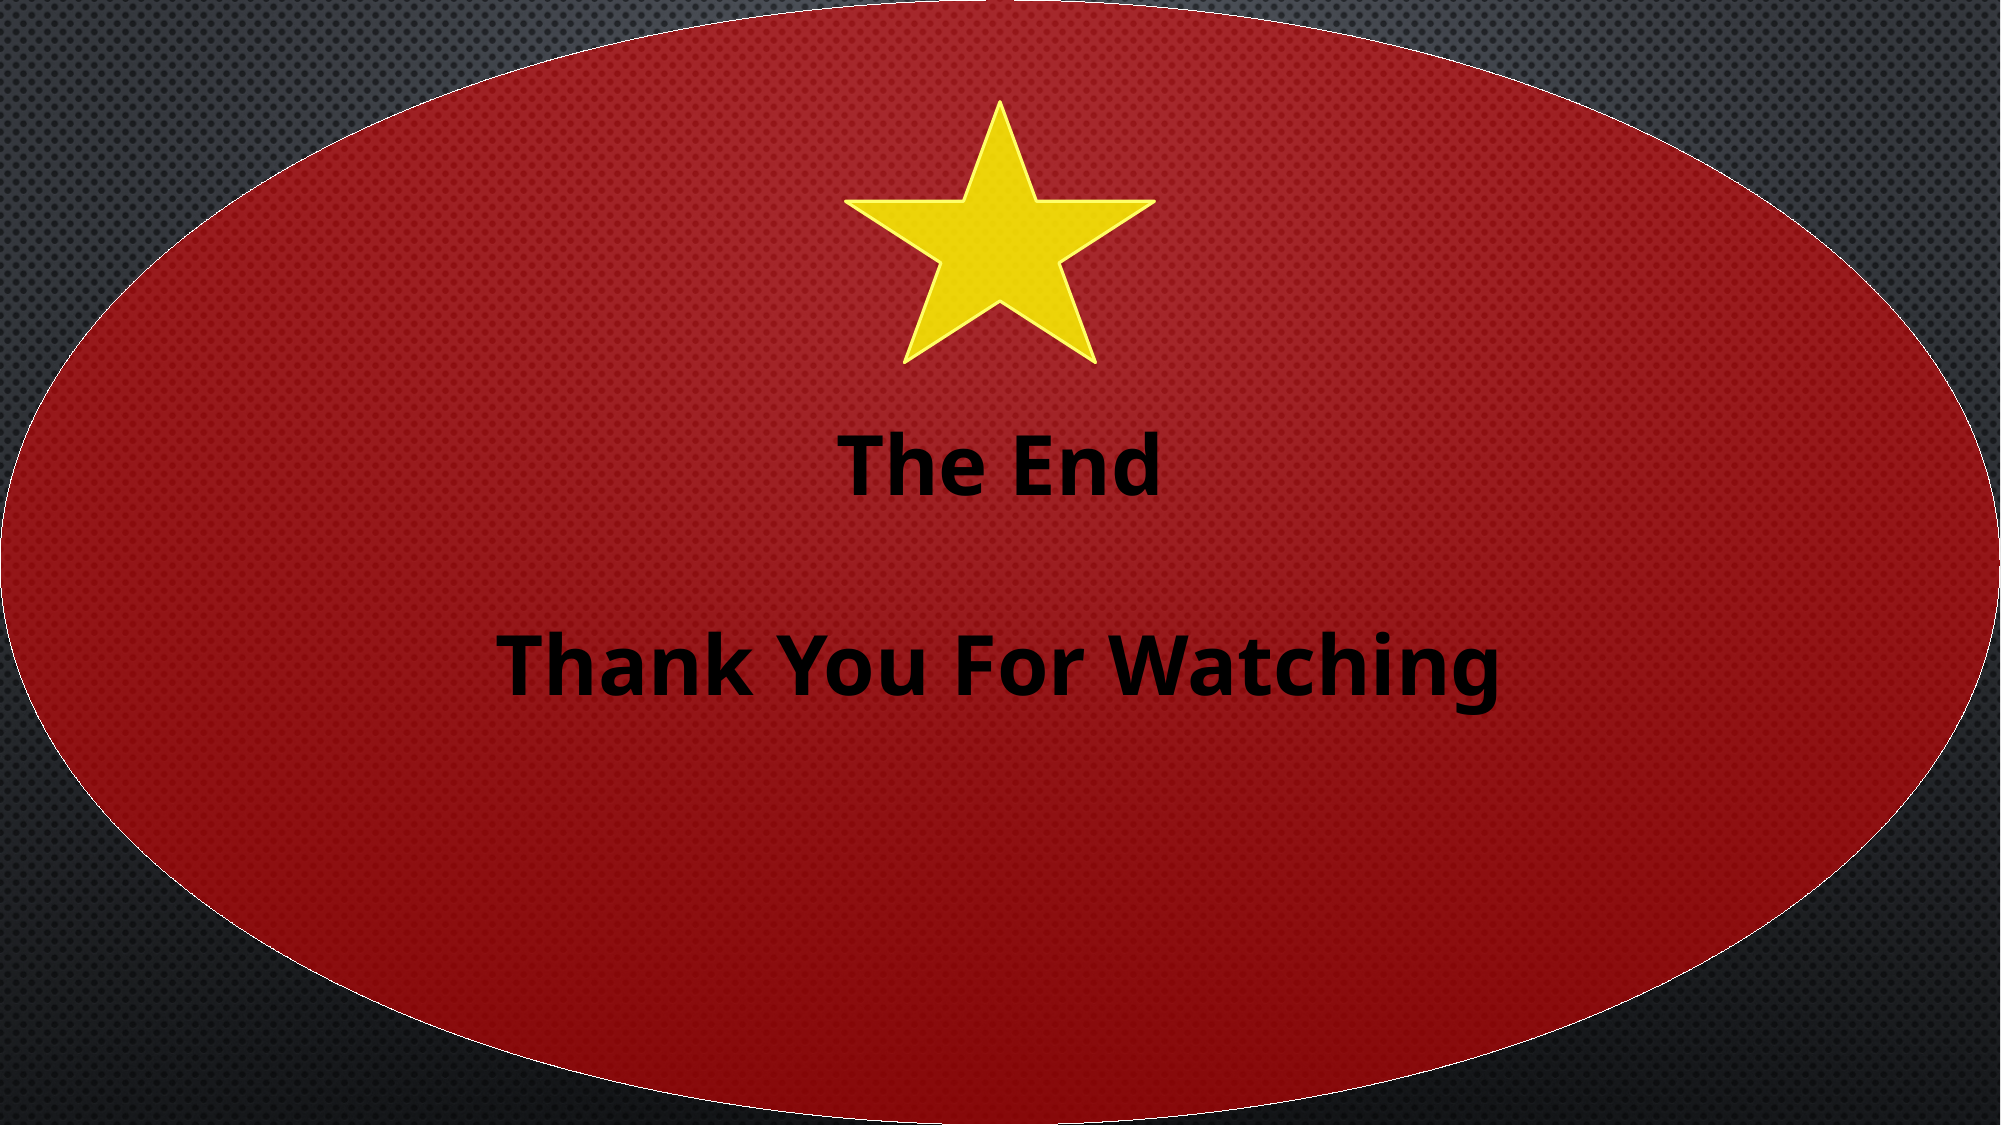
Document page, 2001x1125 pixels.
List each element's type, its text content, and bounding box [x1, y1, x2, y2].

text_box The End Thank You For Watching [0, 0, 2000, 1125]
text_box [843, 100, 1156, 364]
